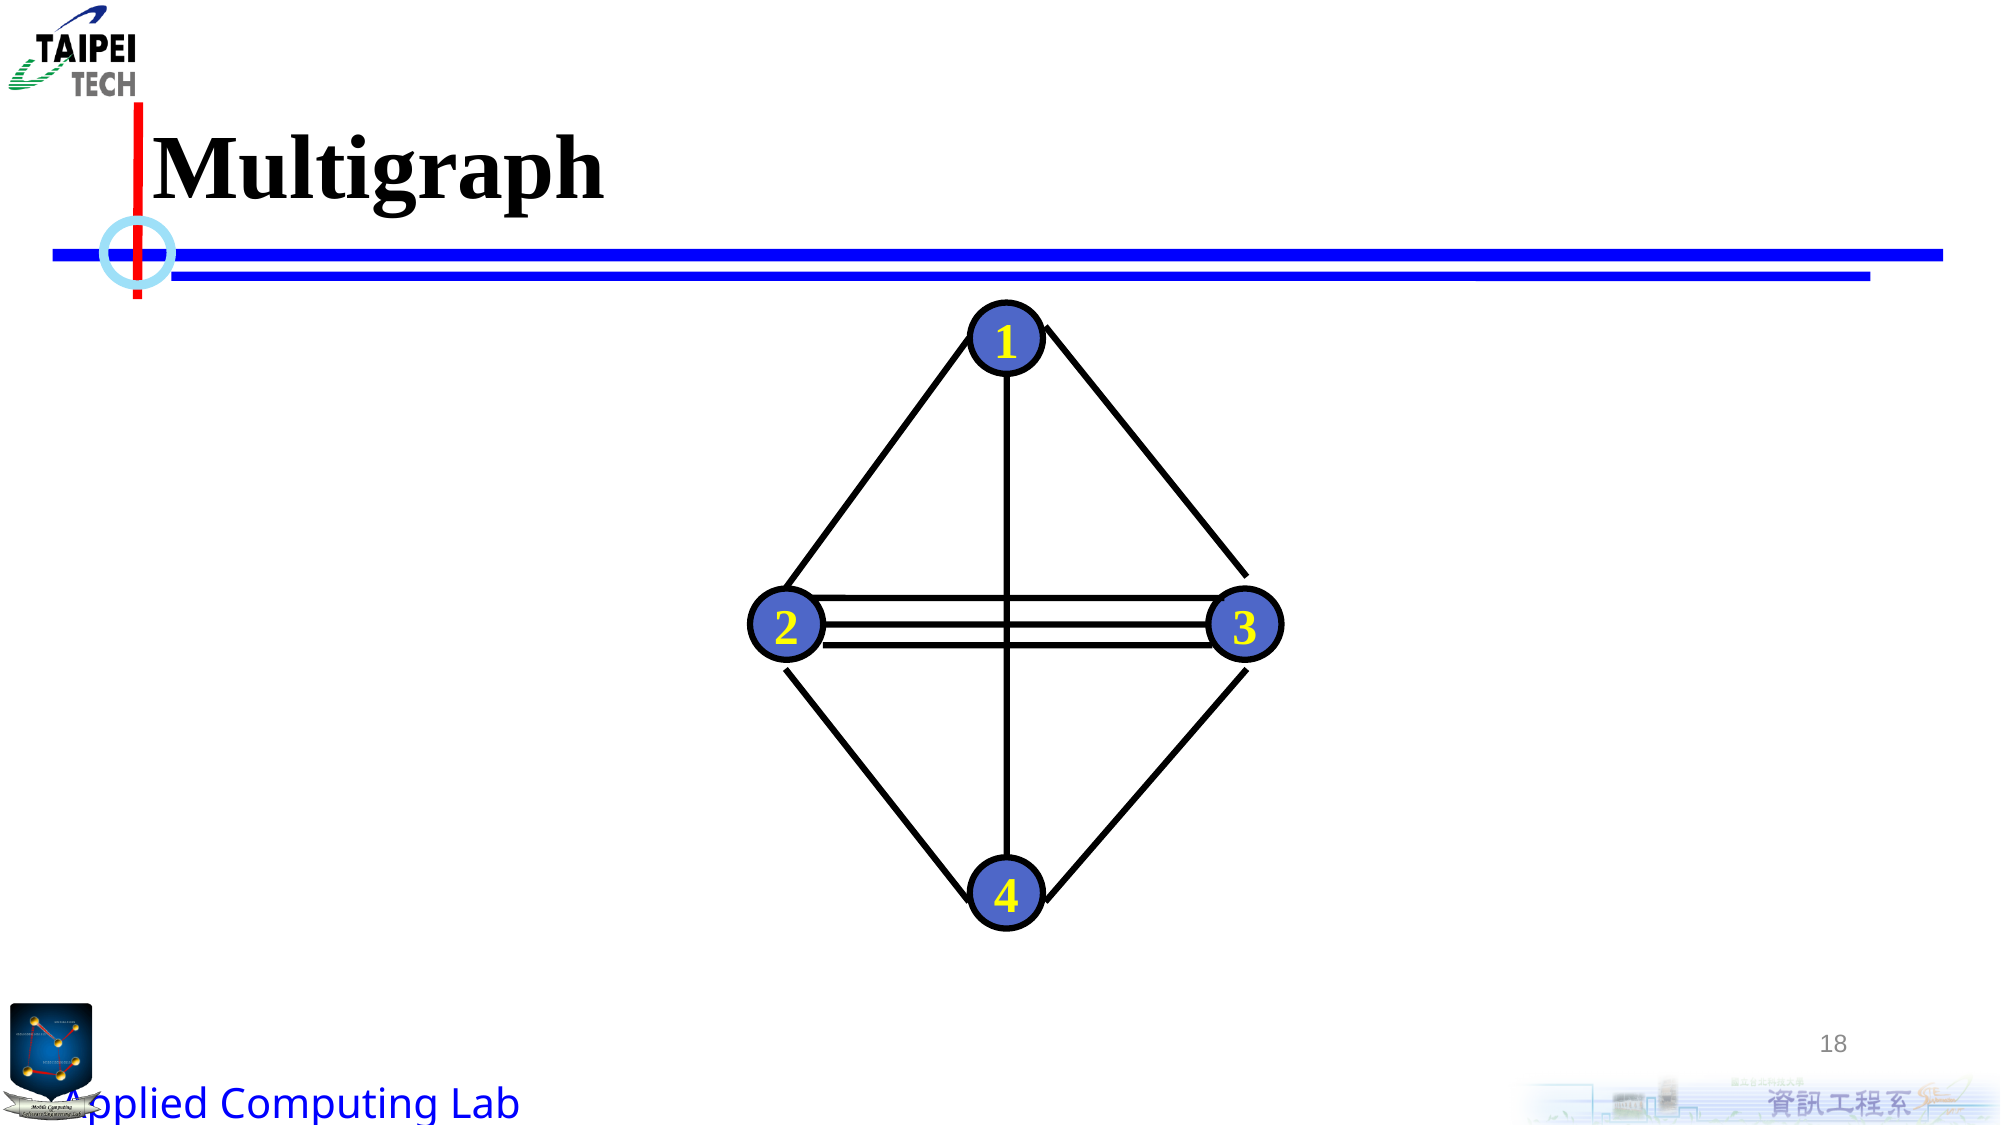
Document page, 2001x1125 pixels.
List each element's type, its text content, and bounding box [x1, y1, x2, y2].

text_box 3 [1208, 588, 1282, 660]
picture [0, 999, 102, 1125]
text_box 2 [750, 588, 824, 660]
table_cell n2 [1540, 1093, 1984, 1114]
slide_number 18 [1412, 1012, 1863, 1073]
text_box 4 [969, 857, 1043, 929]
title Multigraph [137, 59, 1863, 278]
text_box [1536, 1090, 1989, 1117]
text_box 1 [969, 302, 1043, 374]
text_box [1545, 1097, 1978, 1110]
picture [0, 0, 143, 102]
